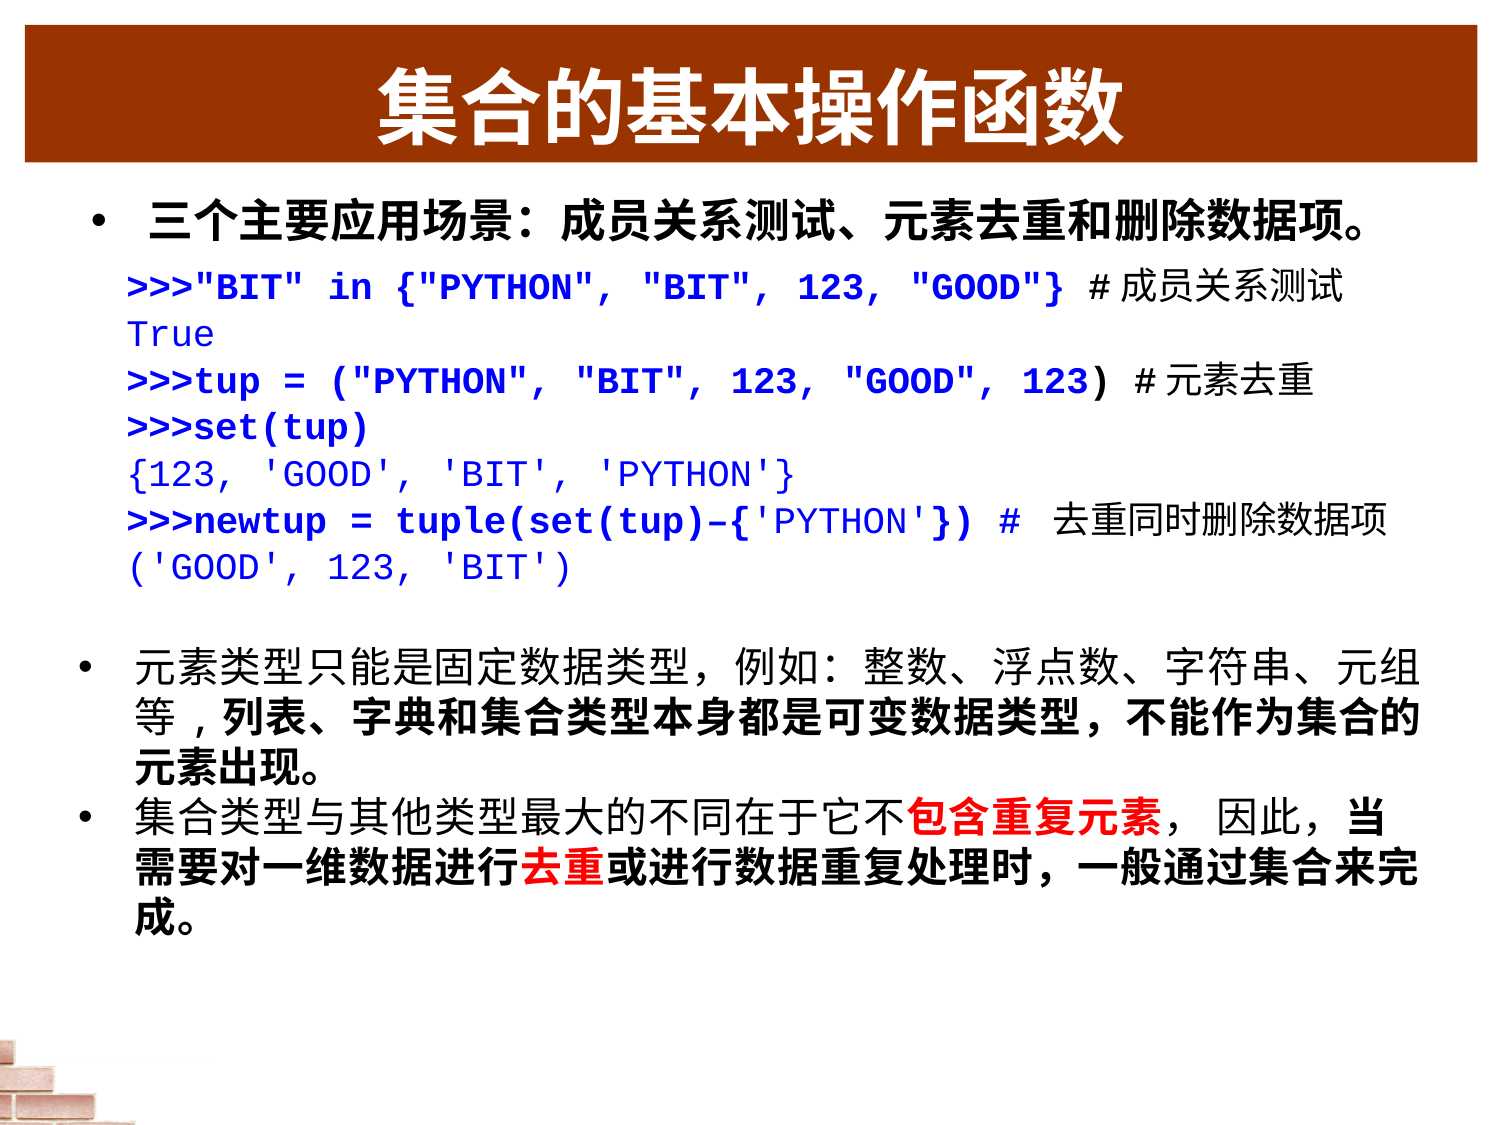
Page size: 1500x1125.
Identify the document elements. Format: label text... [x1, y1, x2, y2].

title 集合的基本操作函数 [24, 24, 1478, 163]
text_box 三个主要应用场景：成员关系测试、元素去重和删除数据项。 [29, 184, 1447, 255]
picture [0, 992, 213, 1125]
text_box >>>"BIT" in {"PYTHON", "BIT", 123, "GOOD"} #成员关系测试 True >>>tup = ("PYTHON", "BIT", 123, "GOOD", 123) #元素去重 >>>set(tup) {123, 'GOOD', 'BIT', 'PYTHON'} >>>newtup = tuple(set(tup)–{'PYTHON'}) # 去重同时删除数据项 ('GOOD', 123, 'BIT') [43, 255, 1442, 595]
text_box 元素类型只能是固定数据类型，例如：整数、浮点数、字符串、元组等,列表、字典和集合类型本身都是可变数据类型，不能作为集合的元素出现。 集合类型与其他类型最大的不同在于它不包含重复元素， 因此，当需要对一维数据进行去重或进行数据重复处理时，一般通过集合来完成。 [63, 633, 1441, 999]
